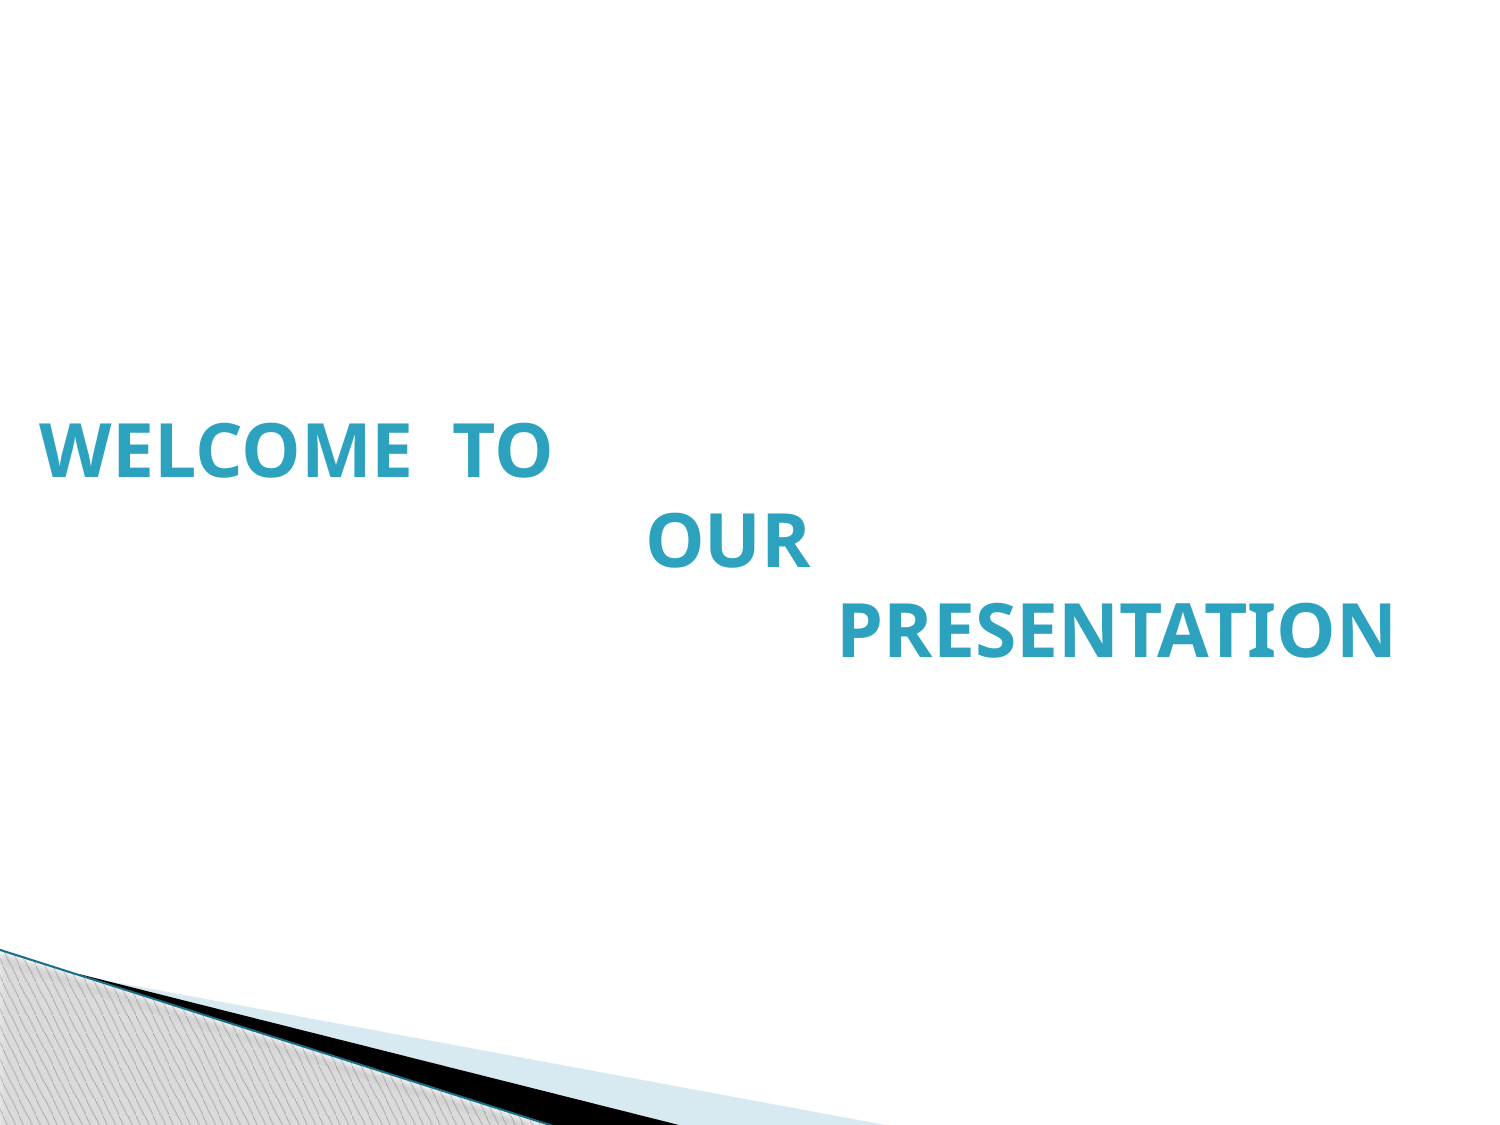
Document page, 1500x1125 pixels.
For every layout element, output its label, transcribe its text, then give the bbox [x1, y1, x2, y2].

title WELCOME TO OUR PRESENTATION [24, 375, 1463, 700]
